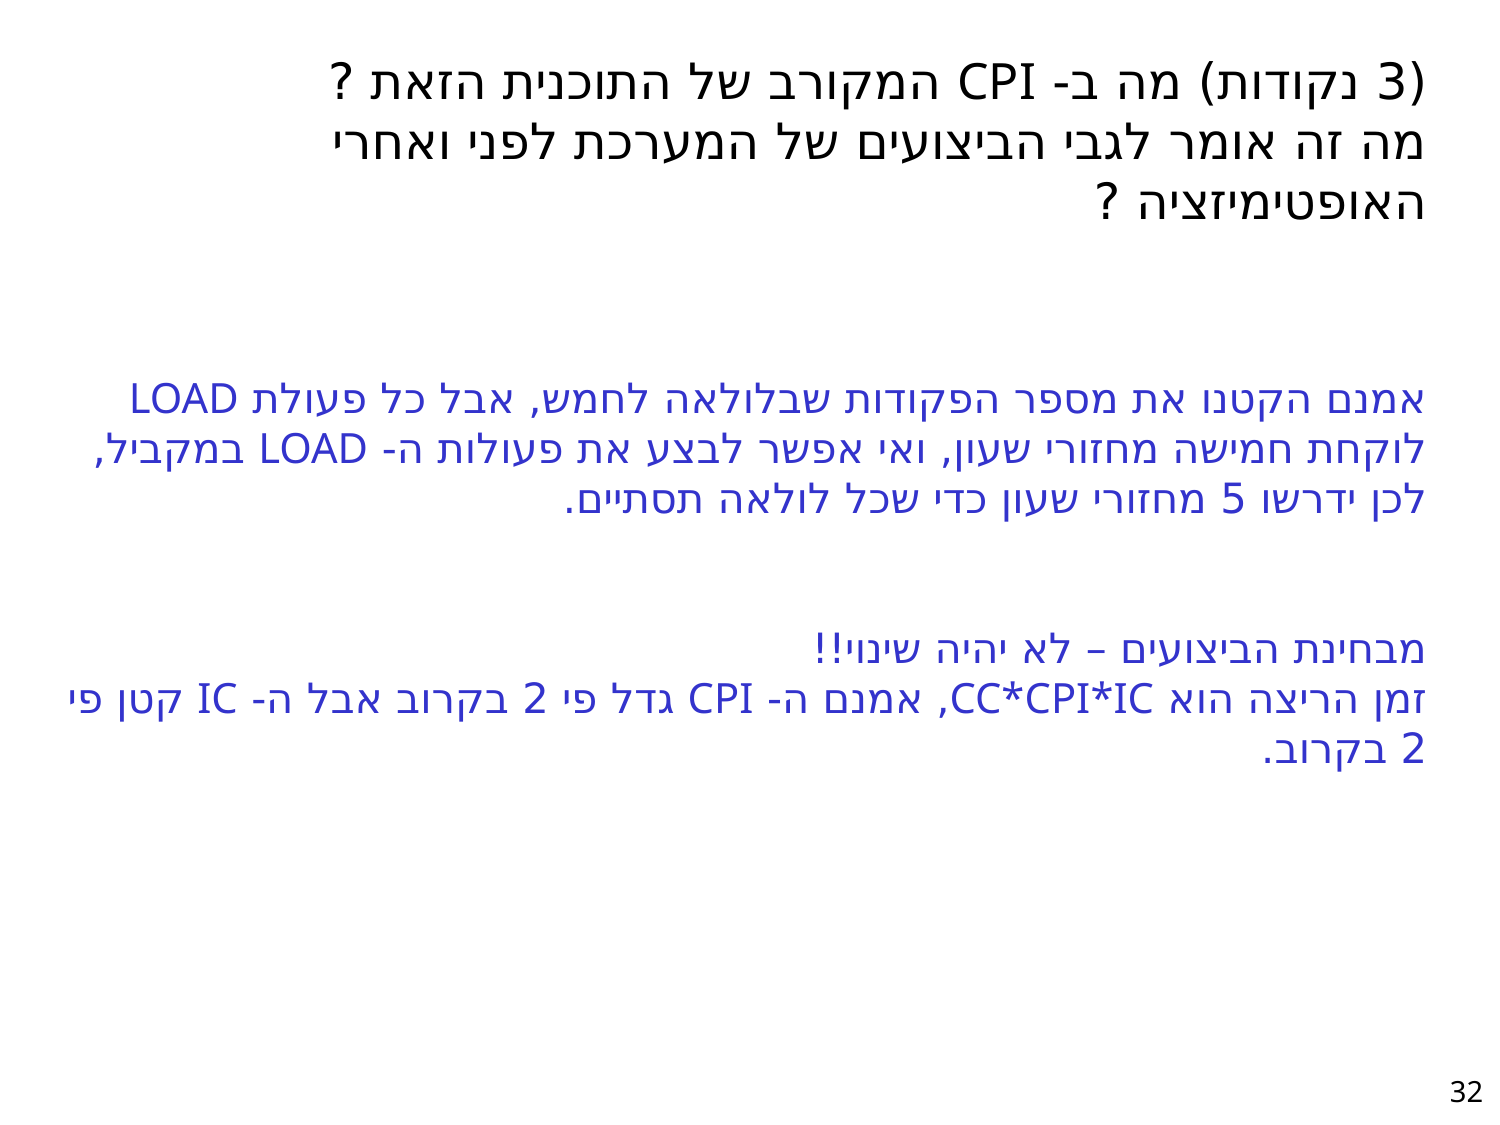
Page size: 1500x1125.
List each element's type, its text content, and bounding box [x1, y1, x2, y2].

text_box (3 נקודות) מה ב- CPI המקורב של התוכנית הזאת ? מה זה אומר לגבי הביצועים של המערכת לפני ואחרי האופטימיזציה ? [37, 42, 1442, 238]
slide_number 32 [1423, 1065, 1499, 1117]
text_box אמנם הקטנו את מספר הפקודות שבלולאה לחמש, אבל כל פעולת LOAD לוקחת חמישה מחזורי שעון, ואי אפשר לבצע את פעולות ה- LOAD במקביל, לכן ידרשו 5 מחזורי שעון כדי שכל לולאה תסתיים. מבחינת הביצועים – לא יהיה שינוי!! זמן הריצה הוא CC*CPI*IC, אמנם ה- CPI גדל פי 2 בקרוב אבל ה- IC קטן פי 2 בקרוב. [37, 364, 1442, 780]
